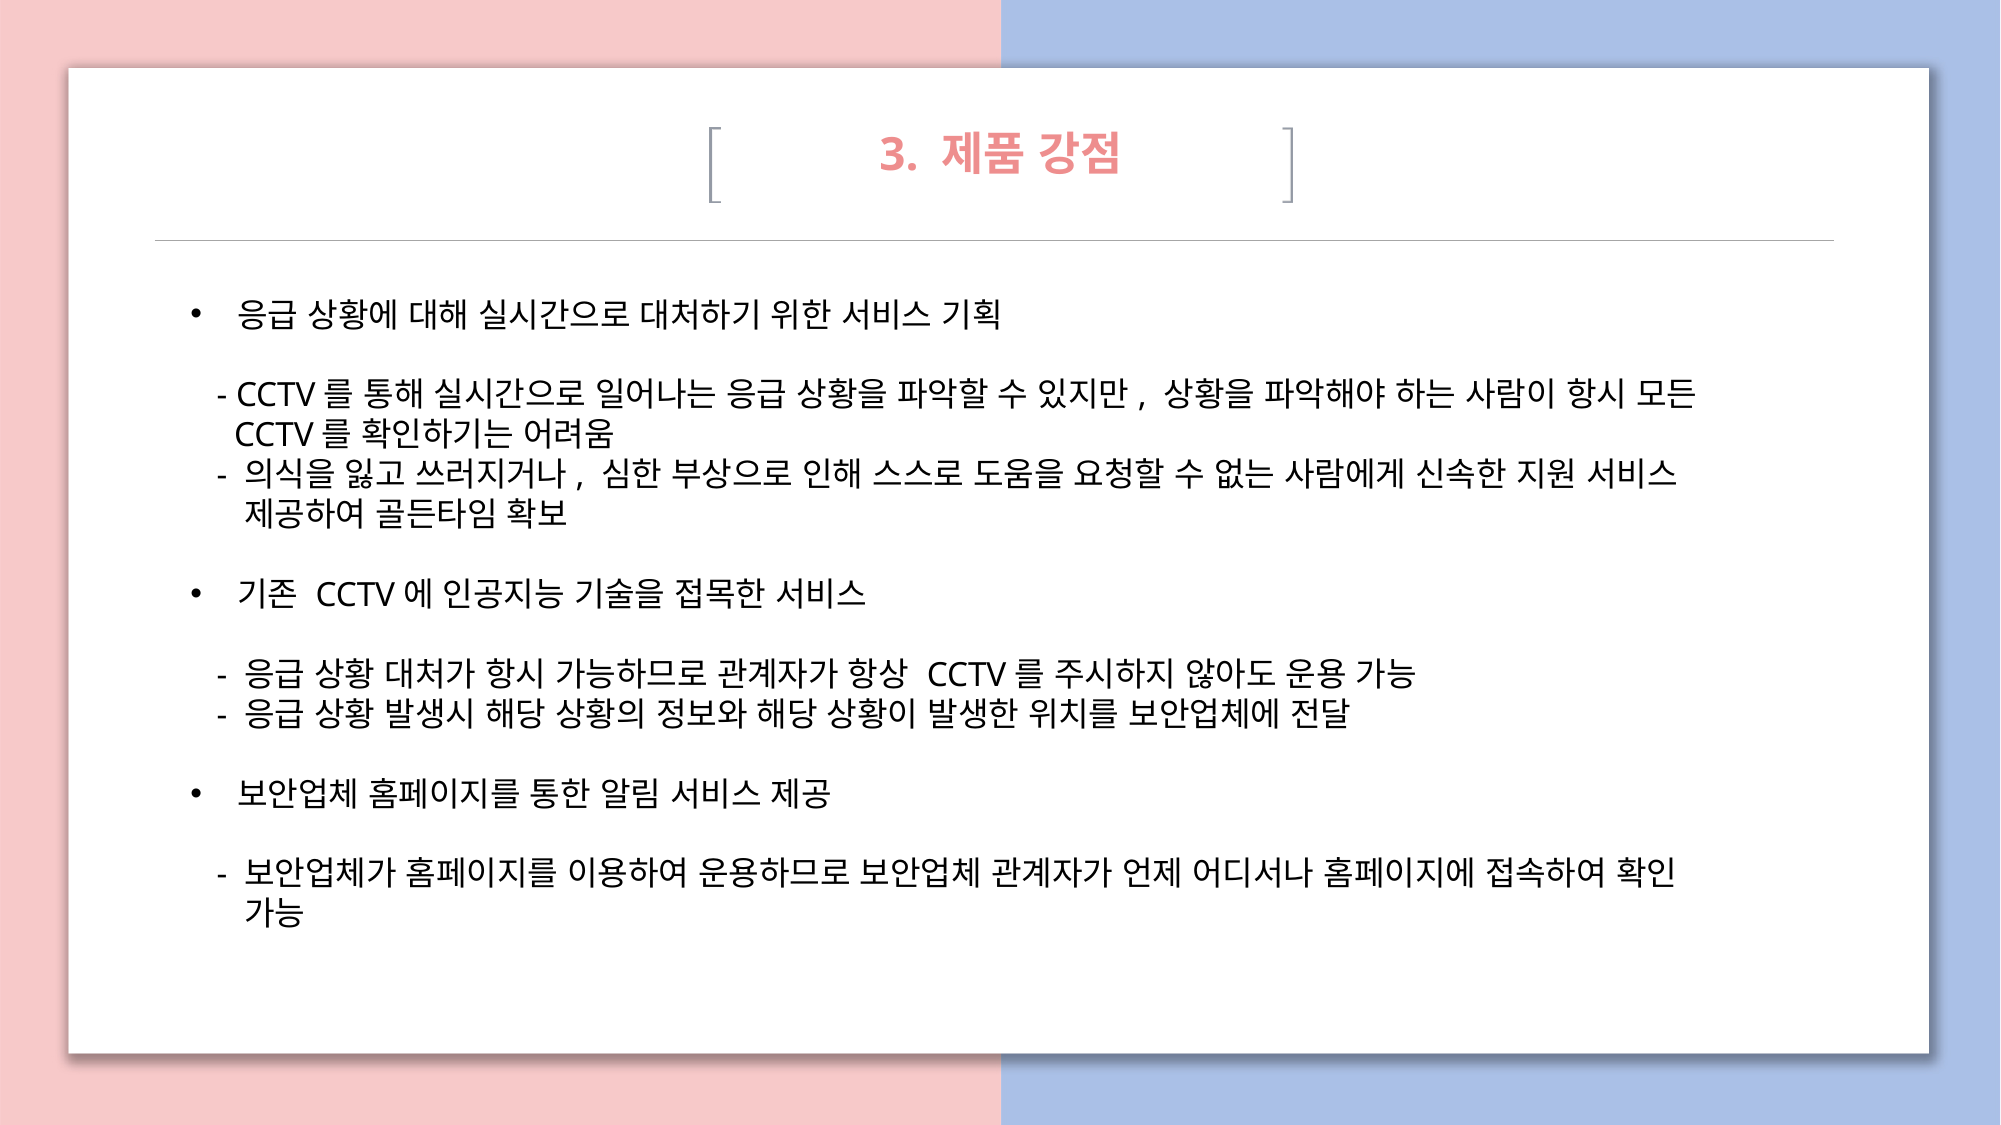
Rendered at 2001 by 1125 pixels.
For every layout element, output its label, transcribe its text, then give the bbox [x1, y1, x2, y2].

text_box 3. 제품 강점 [363, 102, 1639, 209]
picture [0, 0, 2001, 1125]
text_box 응급 상황에 대해 실시간으로 대처하기 위한 서비스 기획 - CCTV를 통해 실시간으로 일어나는 응급 상황을 파악할 수 있지만, 상황을 파악해야 하는 사람이 항시 모든 CCTV를 확인하기는 어려움 - 의식을 잃고 쓰러지거나, 심한 부상으로 인해 스스로 도움을 요청할 수 없는 사람에게 신속한 지원 서비스 제공하여 골든타임 확보 기존 CCTV에 인공지능 기술을 접목한 서비스 - 응급 상황 대처가 항시 가능하므로 관계자가 항상 CCTV를 주시하지 않아도 운용 가능 - 응급 상황 발생시 해당 상황의 정보와 해당 상황이 발생한 위치를 보안업체에 전달 보안업체 홈페이지를 통한 알림 서비스 제공 - 보안업체가 홈페이지를 이용하여 운용하므로 보안업체 관계자가 언제 어디서나 홈페이지에 접속하여 확인 가능 [175, 286, 1853, 940]
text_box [709, 127, 1293, 203]
